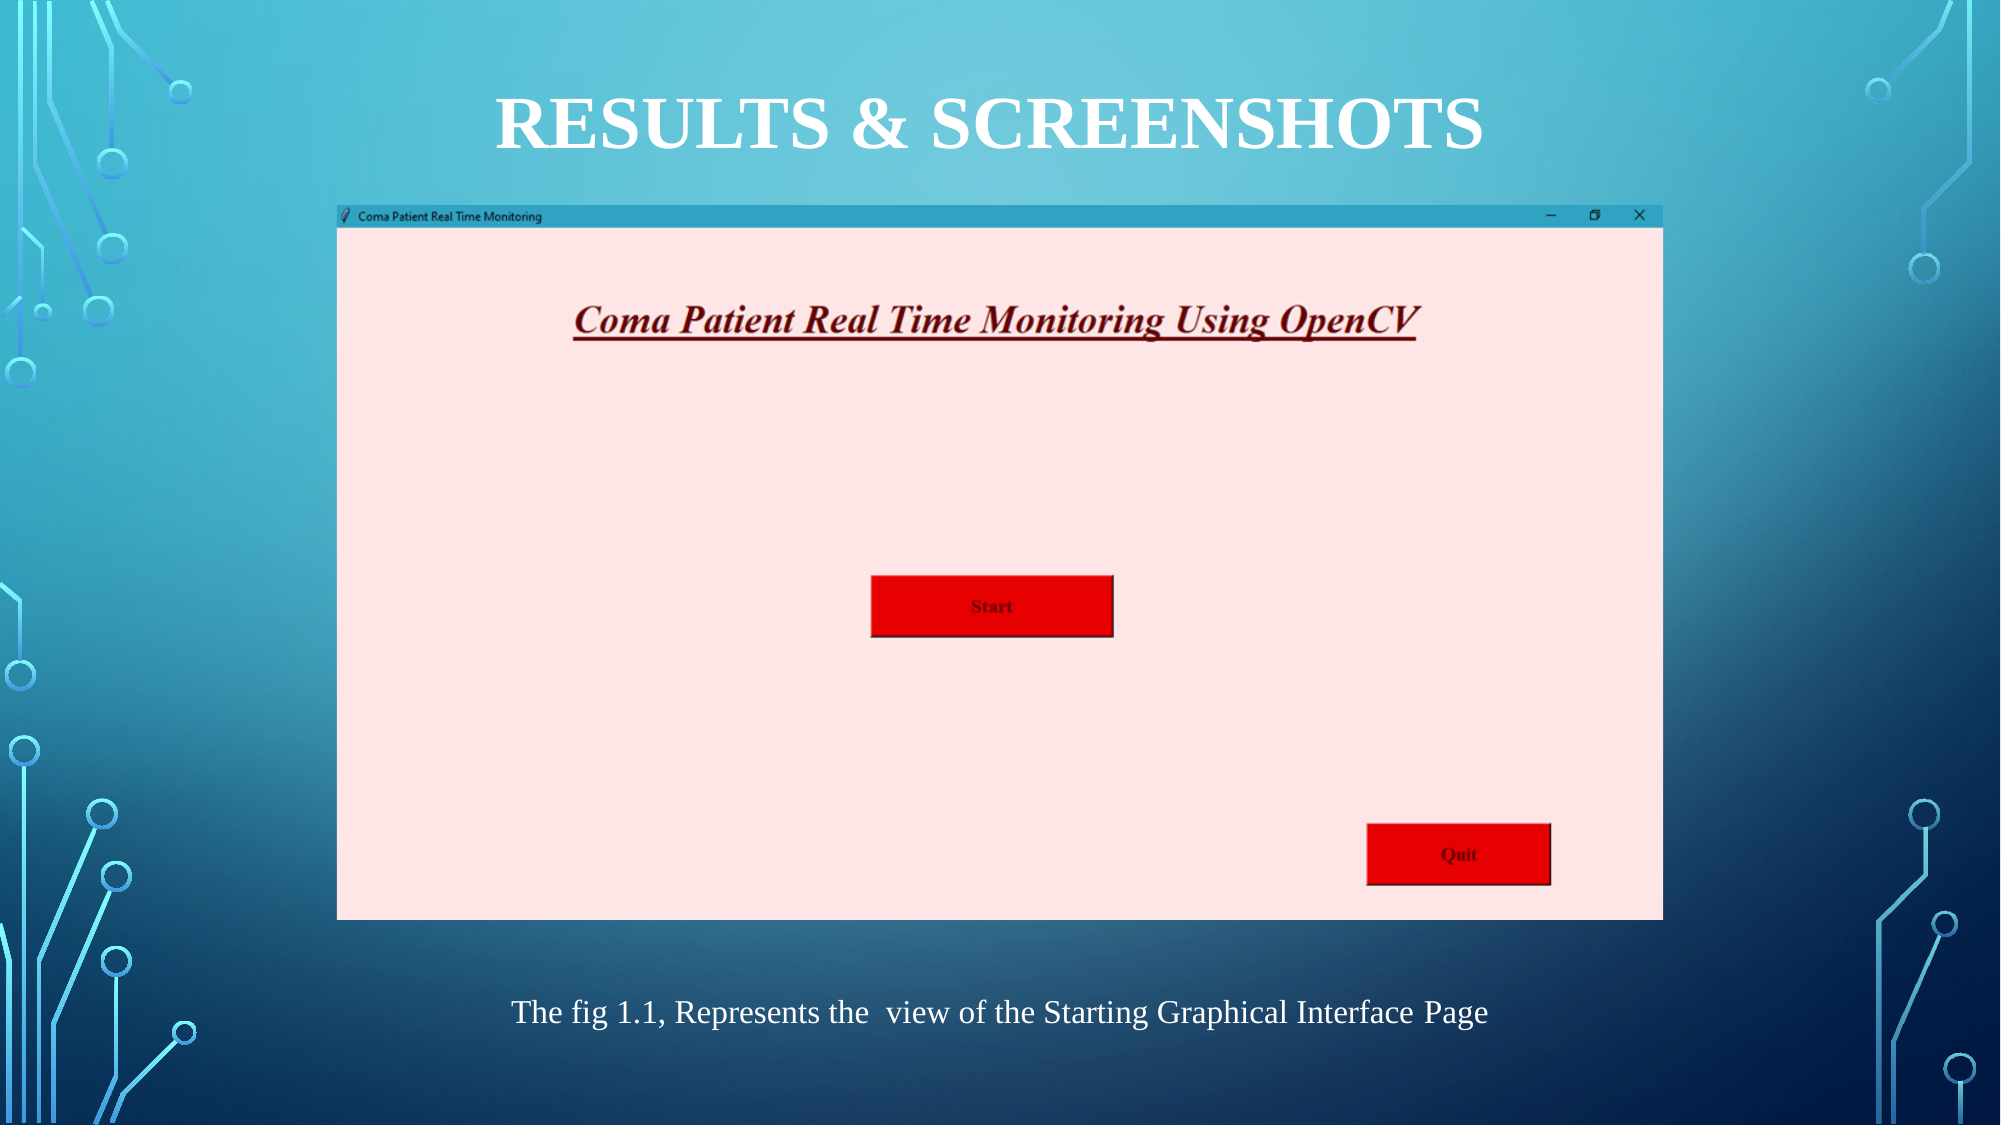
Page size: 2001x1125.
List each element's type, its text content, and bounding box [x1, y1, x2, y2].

title RESULTS & SCREENSHOTS [187, 38, 1814, 173]
picture [336, 205, 1664, 920]
list The fig 1.1, Represents the view of the Starting Graphical Interface Page [187, 974, 1813, 1087]
